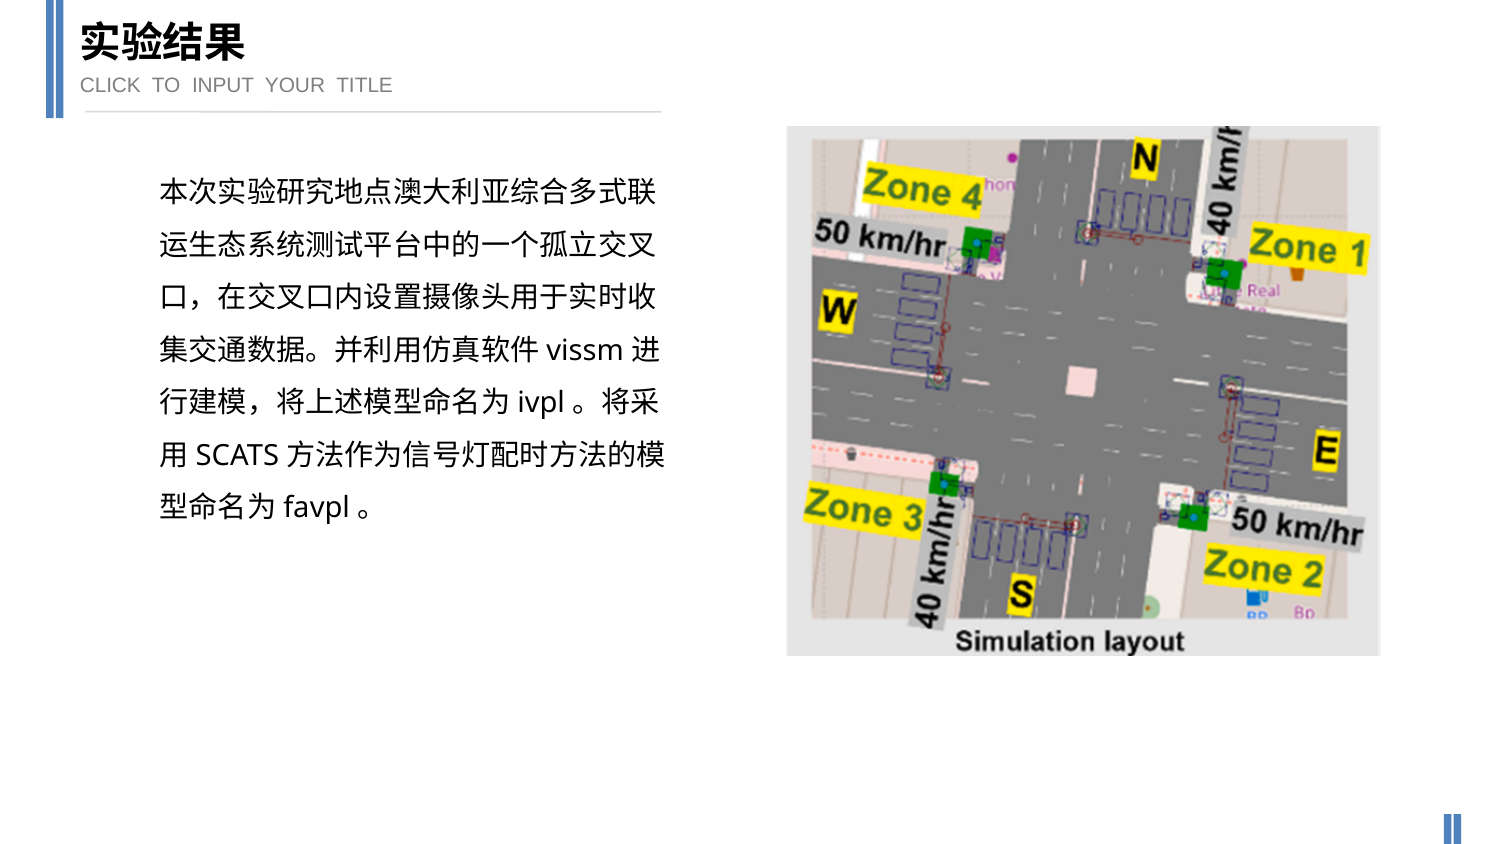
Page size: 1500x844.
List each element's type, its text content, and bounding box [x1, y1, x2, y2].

picture [786, 126, 1384, 656]
list CLICK TO INPUT YOUR TITLE [65, 84, 538, 106]
text_box 本次实验研究地点澳大利亚综合多式联运生态系统测试平台中的一个孤立交叉口，在交叉口内设置摄像头用于实时收集交通数据。并利用仿真软件vissm进行建模，将上述模型命名为ivpl。将采用SCATS方法作为信号灯配时方法的模型命名为favpl。 [144, 148, 692, 531]
list 实验结果 [64, 8, 671, 84]
